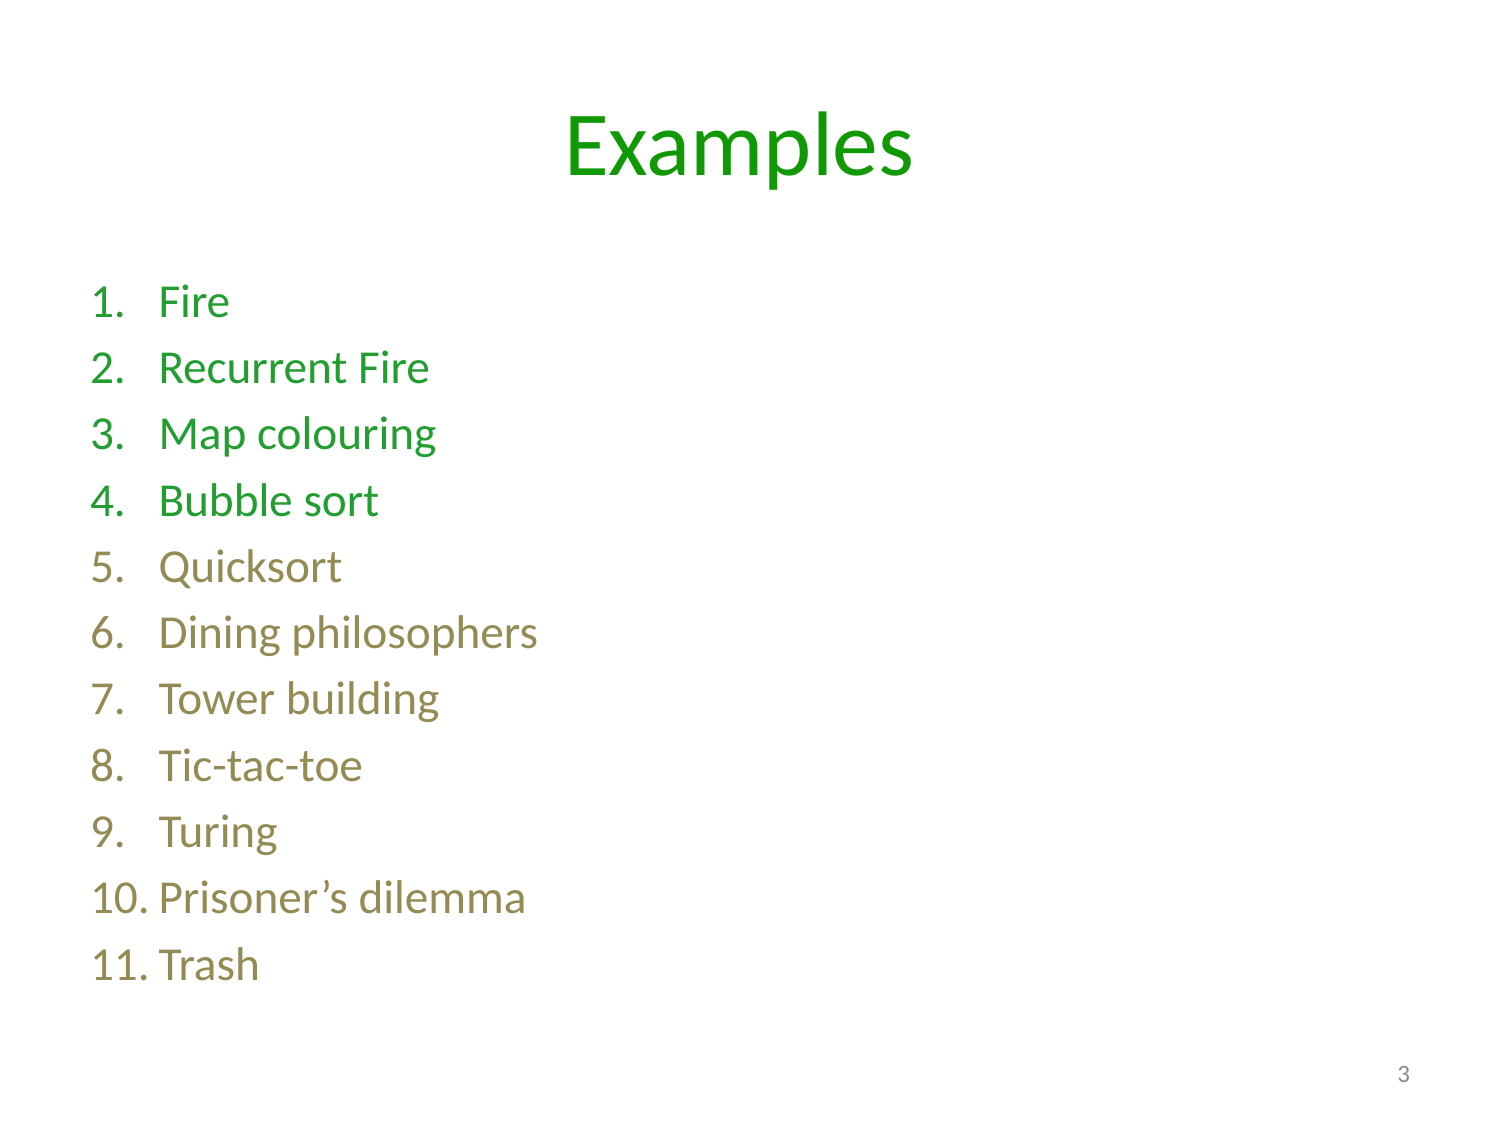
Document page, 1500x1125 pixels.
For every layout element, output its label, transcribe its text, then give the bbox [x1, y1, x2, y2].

list Fire Recurrent Fire Map colouring Bubble sort Quicksort Dining philosophers Tower building Tic-tac-toe Turing Prisoner’s dilemma Trash [75, 262, 1425, 1005]
slide_number 3 [1074, 1042, 1425, 1103]
title Examples [75, 45, 1425, 233]
